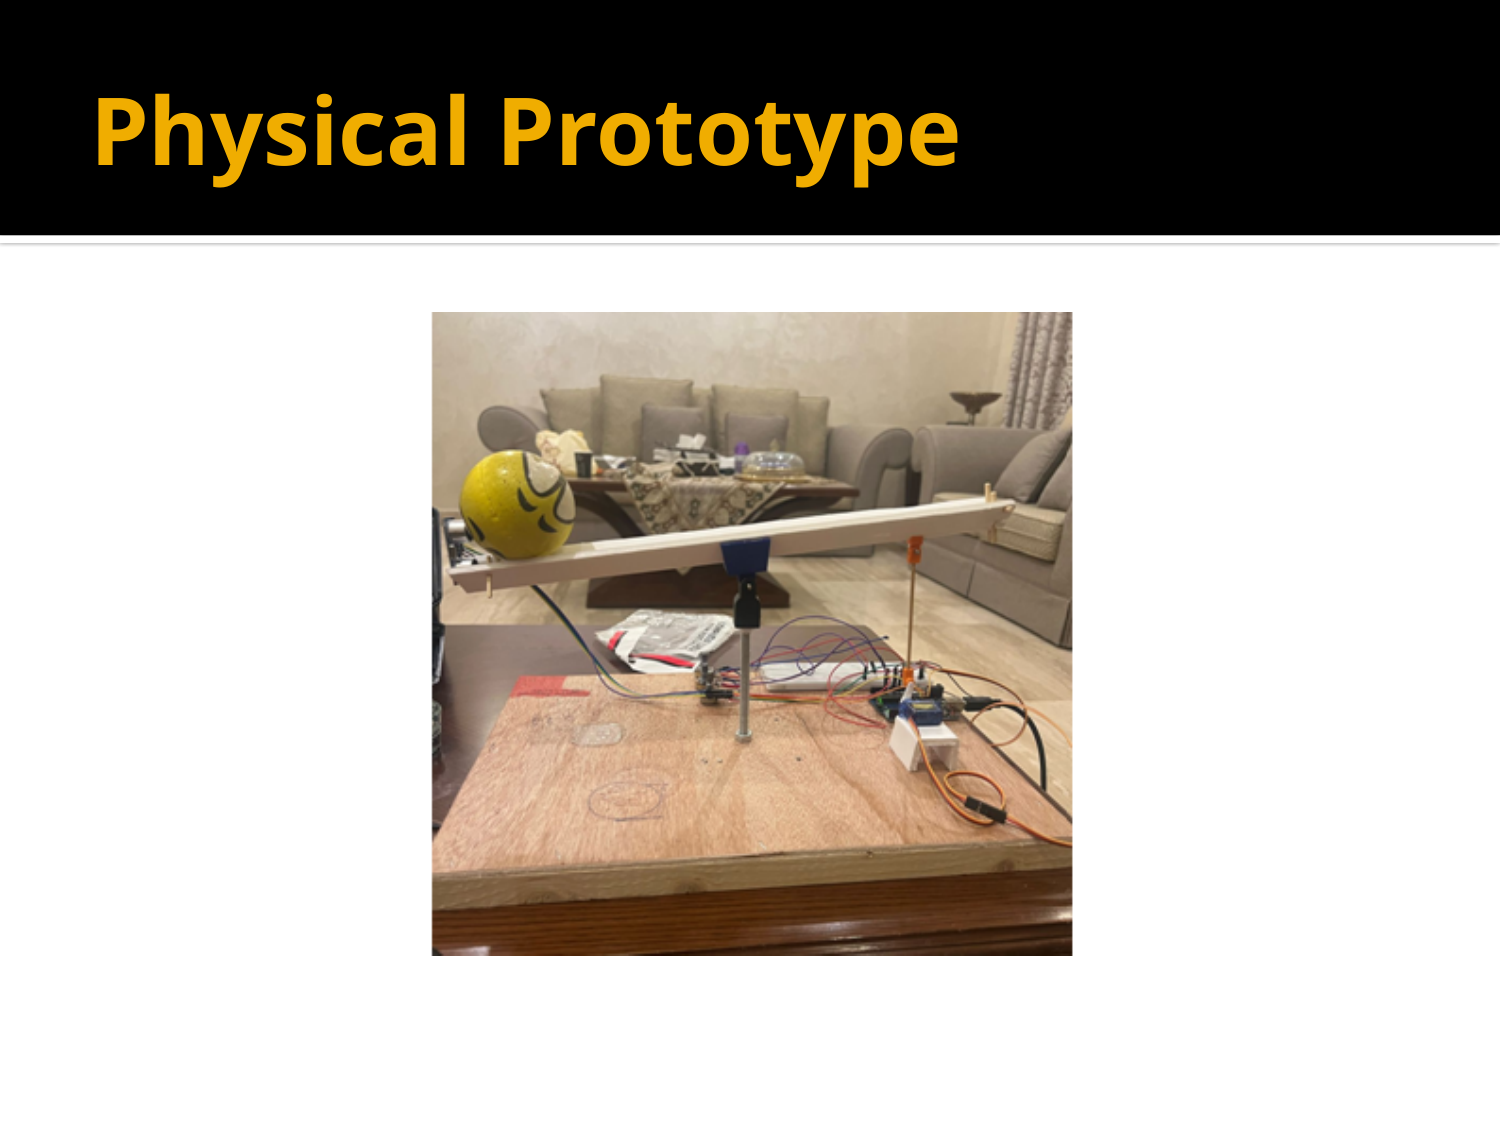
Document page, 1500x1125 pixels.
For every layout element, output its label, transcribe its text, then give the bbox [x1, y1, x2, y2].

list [287, 312, 1205, 957]
title Physical Prototype [75, 25, 1425, 231]
